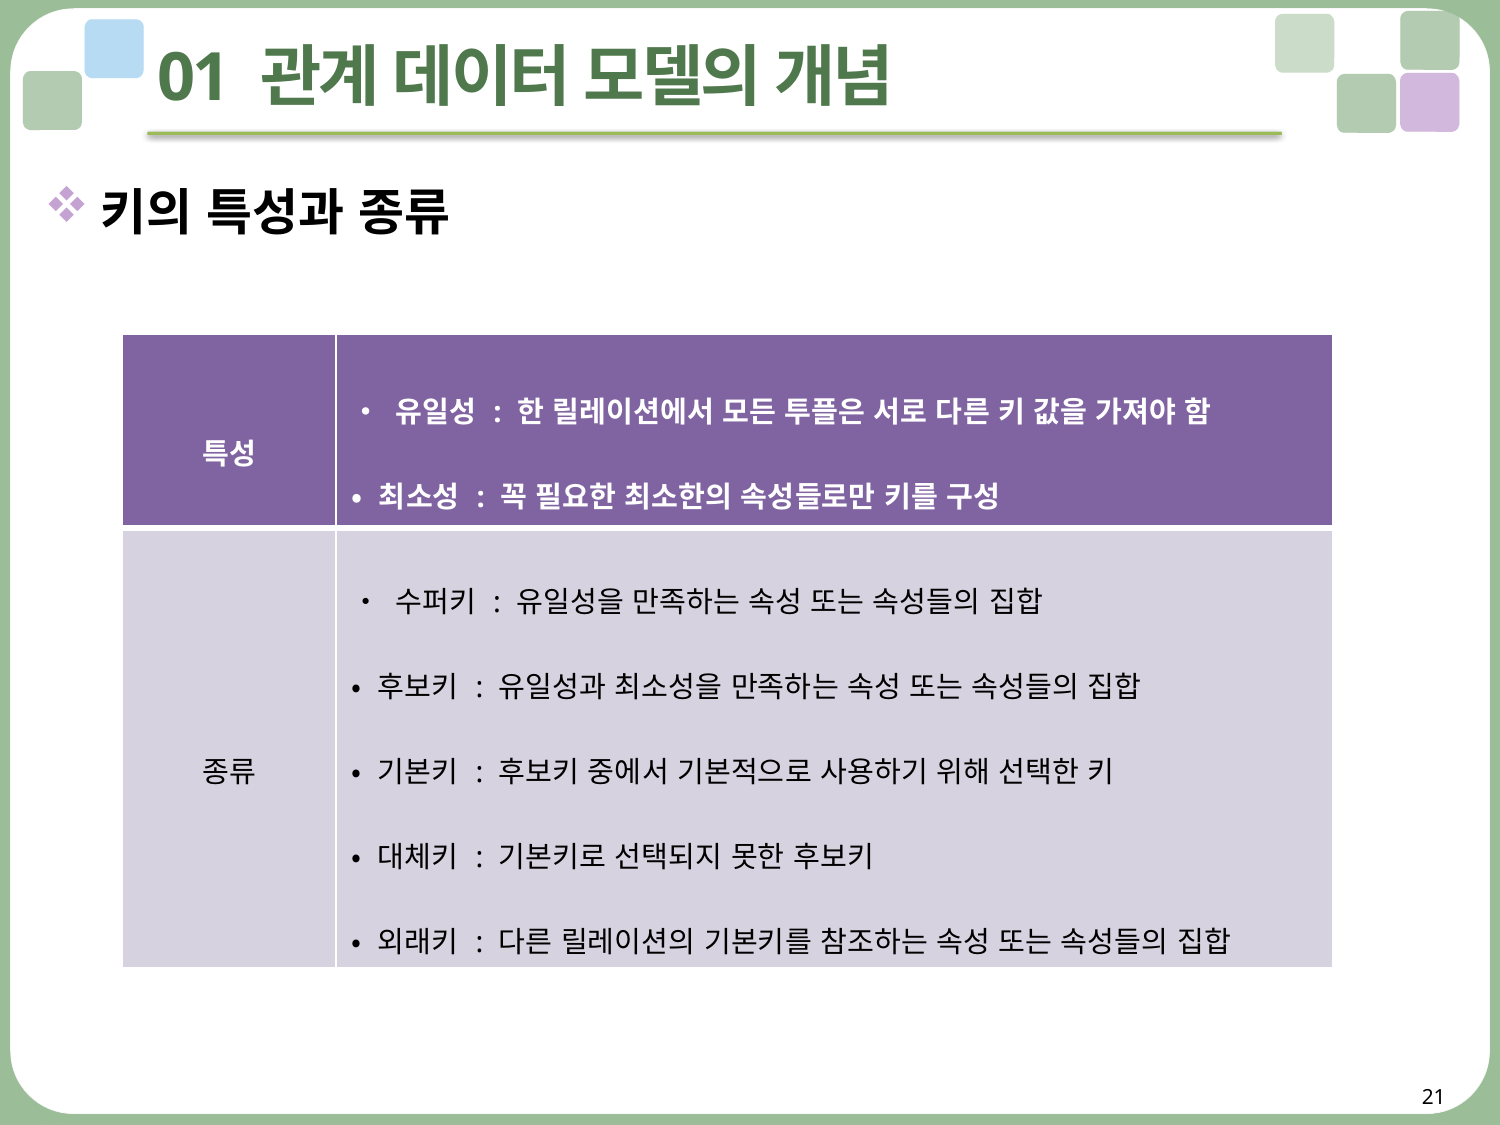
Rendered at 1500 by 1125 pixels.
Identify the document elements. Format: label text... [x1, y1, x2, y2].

table_header 특성 [123, 335, 335, 525]
list 키의 특성과 종류 [29, 172, 1474, 1083]
picture [0, 0, 1500, 1125]
title 01 관계 데이터 모델의 개념 [142, 25, 1459, 123]
table_header • 유일성 : 한 릴레이션에서 모든 투플은 서로 다른 키 값을 가져야 함 • 최소성 : 꼭 필요한 최소한의 속성들로만 키를 구성 [337, 335, 1332, 525]
table_cell 종류 [123, 531, 335, 967]
table_cell • 수퍼키 : 유일성을 만족하는 속성 또는 속성들의 집합 • 후보키 : 유일성과 최소성을 만족하는 속성 또는 속성들의 집합 • 기본키 : 후보키 중에서 기본적으로 사용하기 위해 선택한 키 • 대체키 : 기본키로 선택되지 못한 후보키 • 외래키 : 다른 릴레이션의 기본키를 참조하는 속성 또는 속성들의 집합 [337, 531, 1332, 967]
